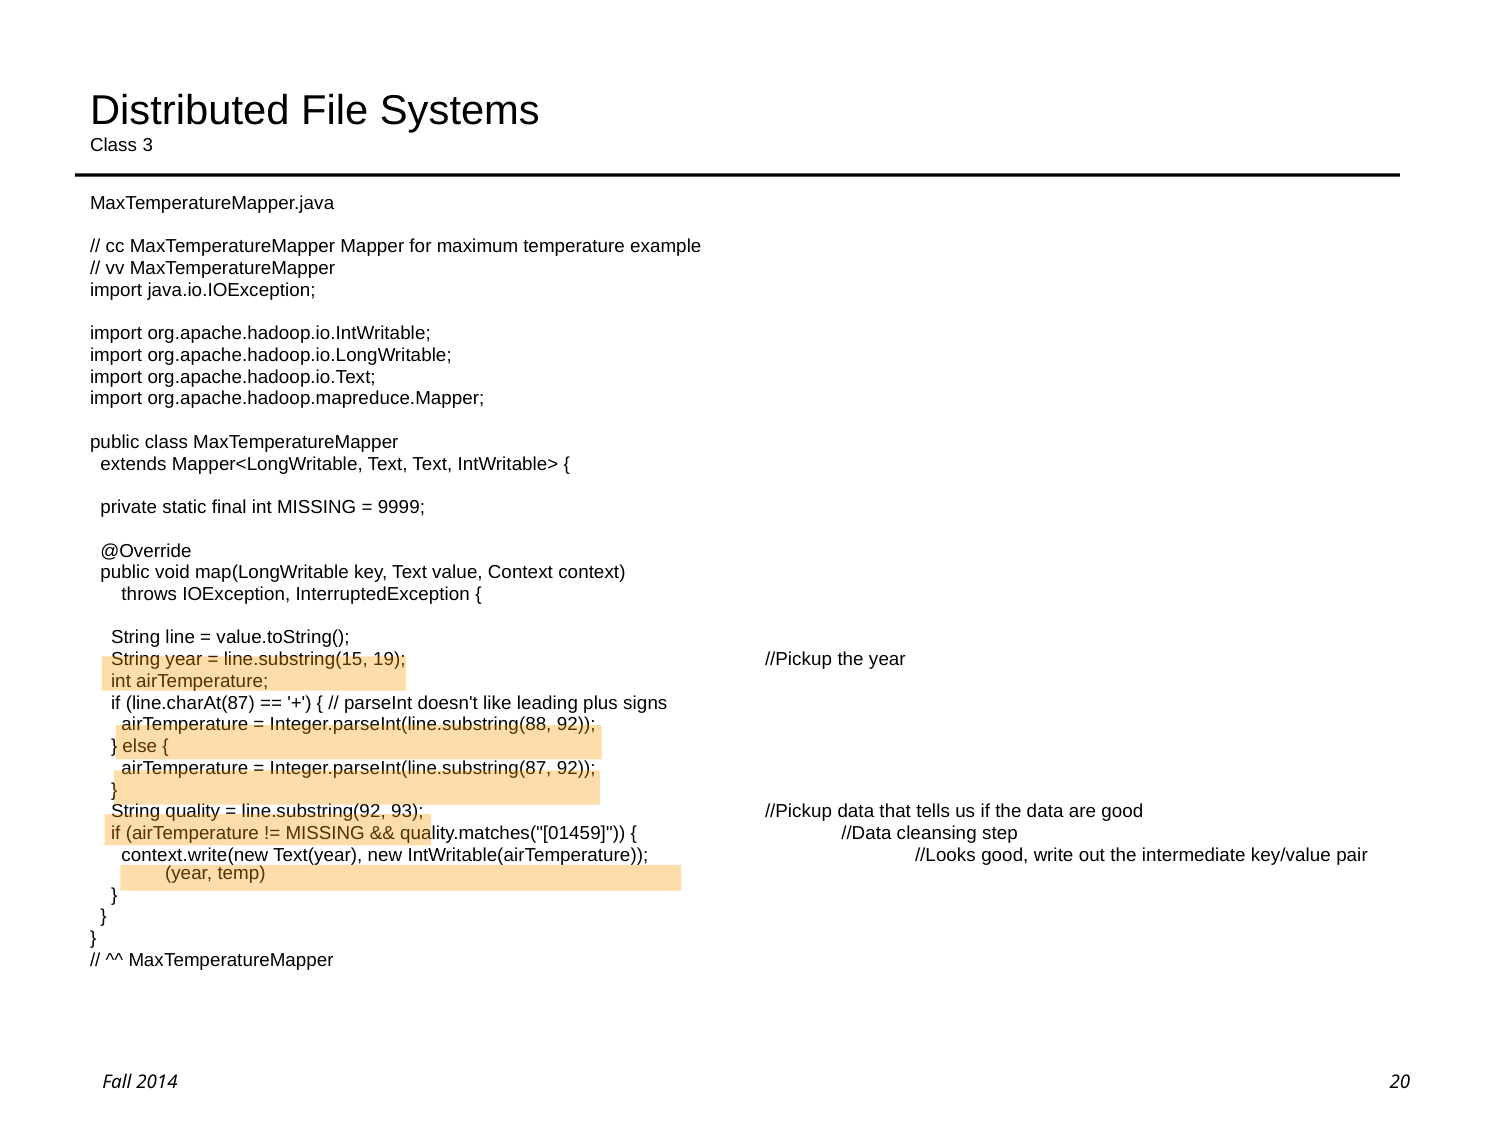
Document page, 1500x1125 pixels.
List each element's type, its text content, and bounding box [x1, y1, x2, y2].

title Distributed File Systems Class 3 [75, 45, 1425, 163]
text_box [101, 656, 407, 691]
slide_number 20 [1074, 1062, 1425, 1100]
text_box [104, 814, 432, 846]
list MaxTemperatureMapper.java // cc MaxTemperatureMapper Mapper for maximum temperature example // vv MaxTemperatureMapper import java.io.IOException; import org.apache.hadoop.io.IntWritable; import org.apache.hadoop.io.LongWritable; import org.apache.hadoop.io.Text; import org.apache.hadoop.mapreduce.Mapper; public class MaxTemperatureMapper extends Mapper<LongWritable, Text, Text, IntWritable> { private static final int MISSING = 9999; @Override public void map(LongWritable key, Text value, Context context) throws IOException, InterruptedException { String line = value.toString(); String year = line.substring(15, 19); //Pickup the year int airTemperature; if (line.charAt(87) == '+') { // parseInt doesn't like leading plus signs airTemperature = Integer.parseInt(line.substring(88, 92)); } else { airTemperature = Integer.parseInt(line.substring(87, 92)); } String quality = line.substring(92, 93); //Pickup data that tells us if the data are good if (airTemperature != MISSING && quality.matches("[01459]")) { //Data cleansing step context.write(new Text(year), new IntWritable(airTemperature)); //Looks good, write out the intermediate key/value pair (year, temp) } } } // ^^ MaxTemperatureMapper [75, 187, 1425, 1006]
text_box [114, 770, 600, 805]
text_box [115, 725, 602, 760]
text_box [120, 864, 682, 891]
